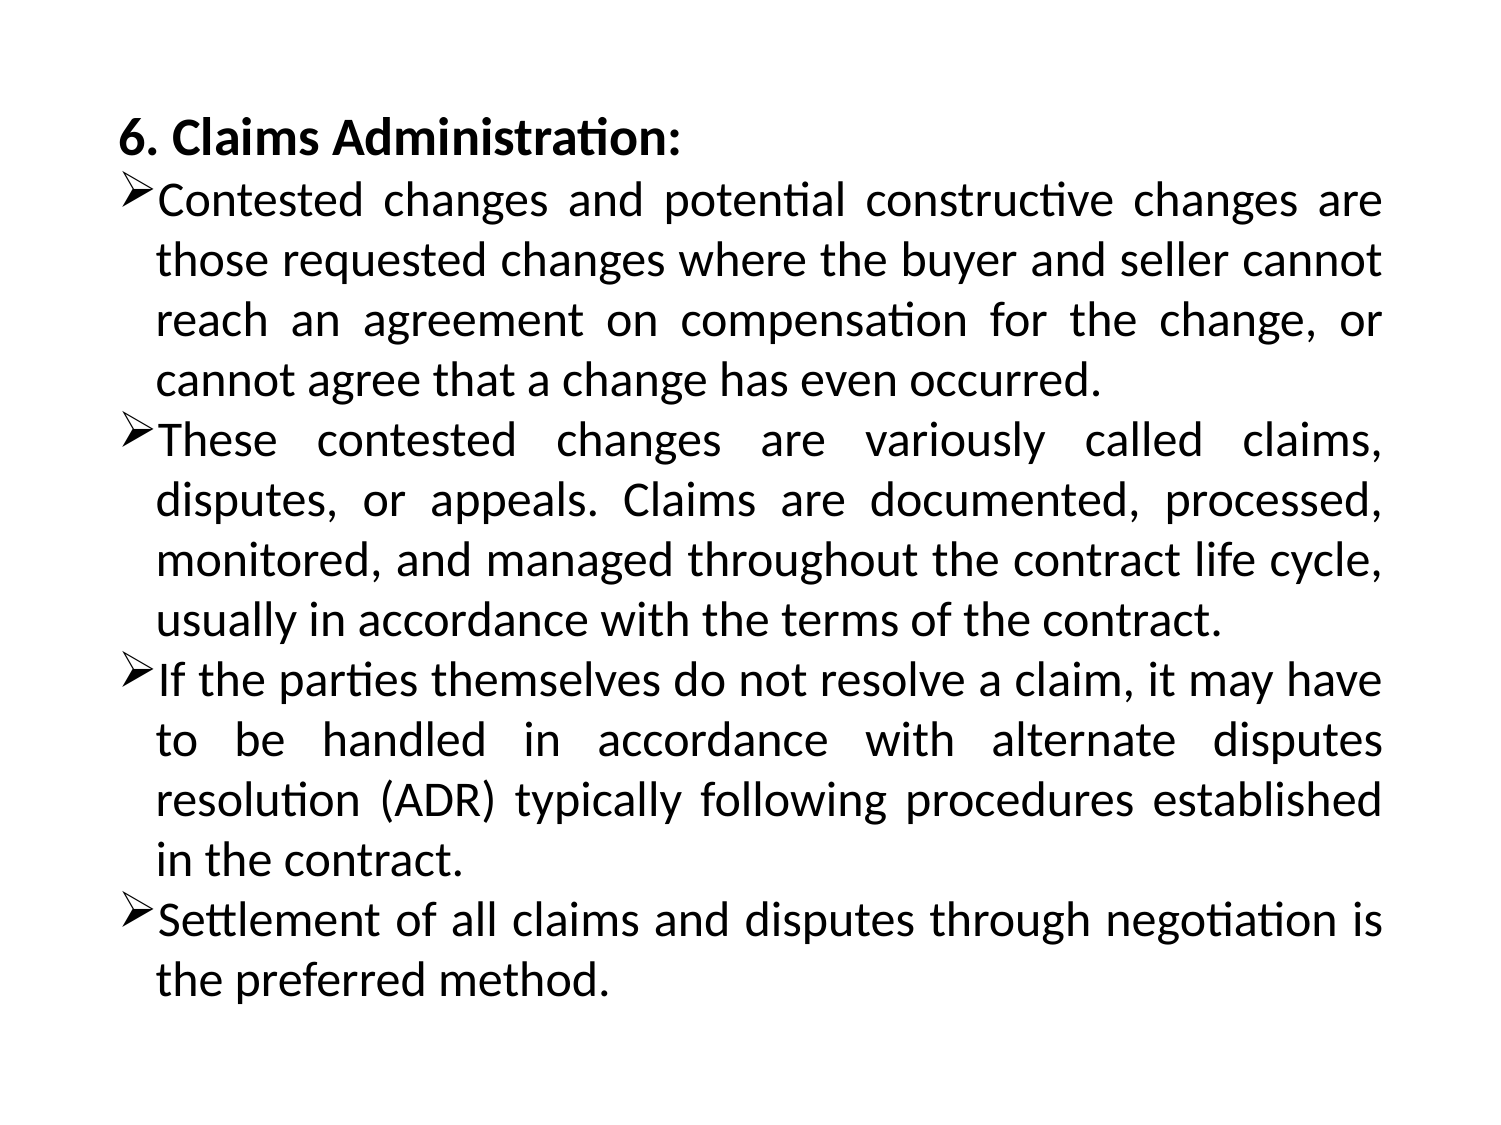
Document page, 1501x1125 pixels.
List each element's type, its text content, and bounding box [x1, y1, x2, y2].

list 6. Claims Administration: Contested changes and potential constructive changes are those requested changes where the buyer and seller cannot reach an agreement on compensation for the change, or cannot agree that a change has even occurred. These contested changes are variously called claims, disputes, or appeals. Claims are documented, processed, monitored, and managed throughout the contract life cycle, usually in accordance with the terms of the contract. If the parties themselves do not resolve a claim, it may have to be handled in accordance with alternate disputes resolution (ADR) typically following procedures established in the contract. Settlement of all claims and disputes through negotiation is the preferred method. [103, 93, 1458, 1014]
